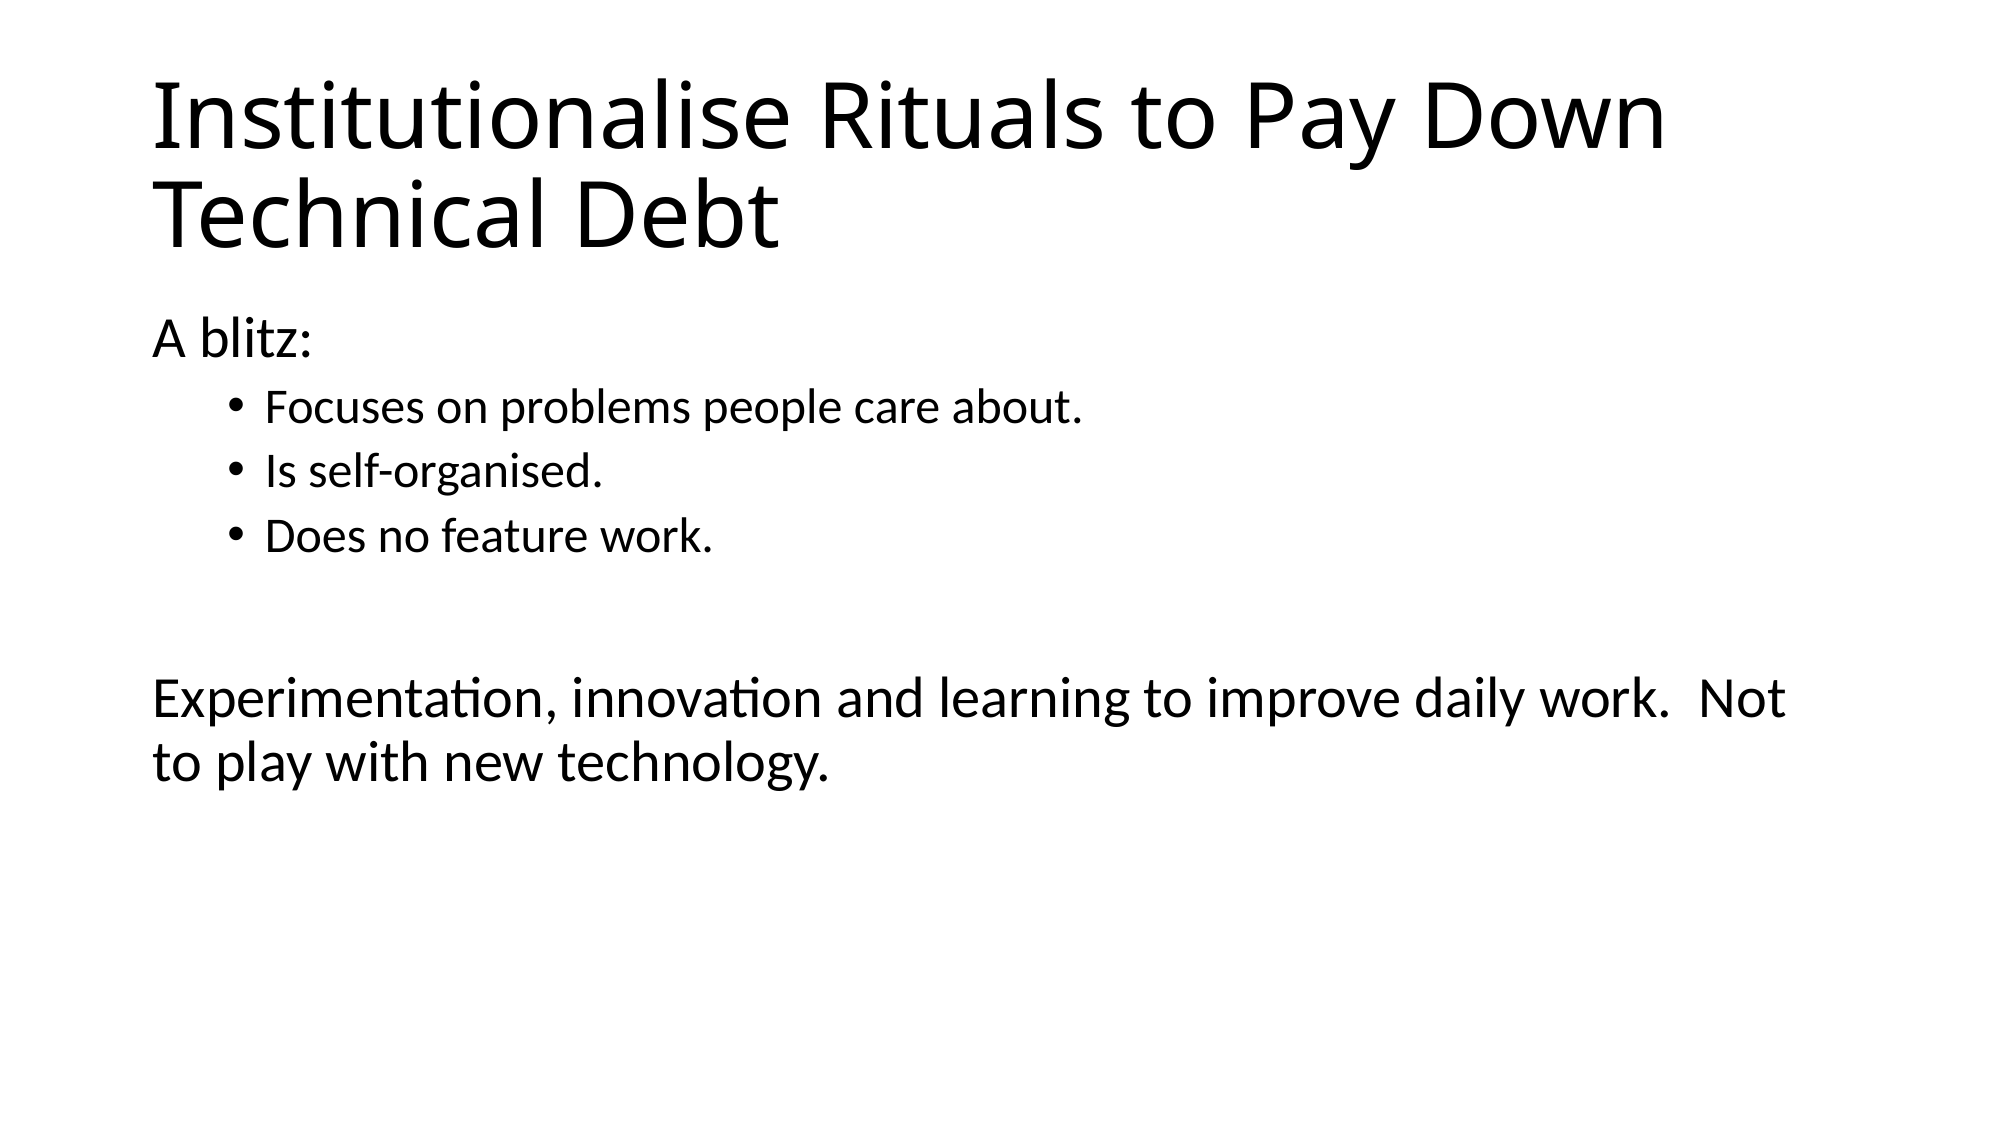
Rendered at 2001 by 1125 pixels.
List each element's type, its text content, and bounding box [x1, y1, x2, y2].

list A blitz: Focuses on problems people care about. Is self-organised. Does no feature work. Experimentation, innovation and learning to improve daily work. Not to play with new technology. [137, 299, 1863, 1014]
title Institutionalise Rituals to Pay Down Technical Debt [137, 59, 1863, 278]
